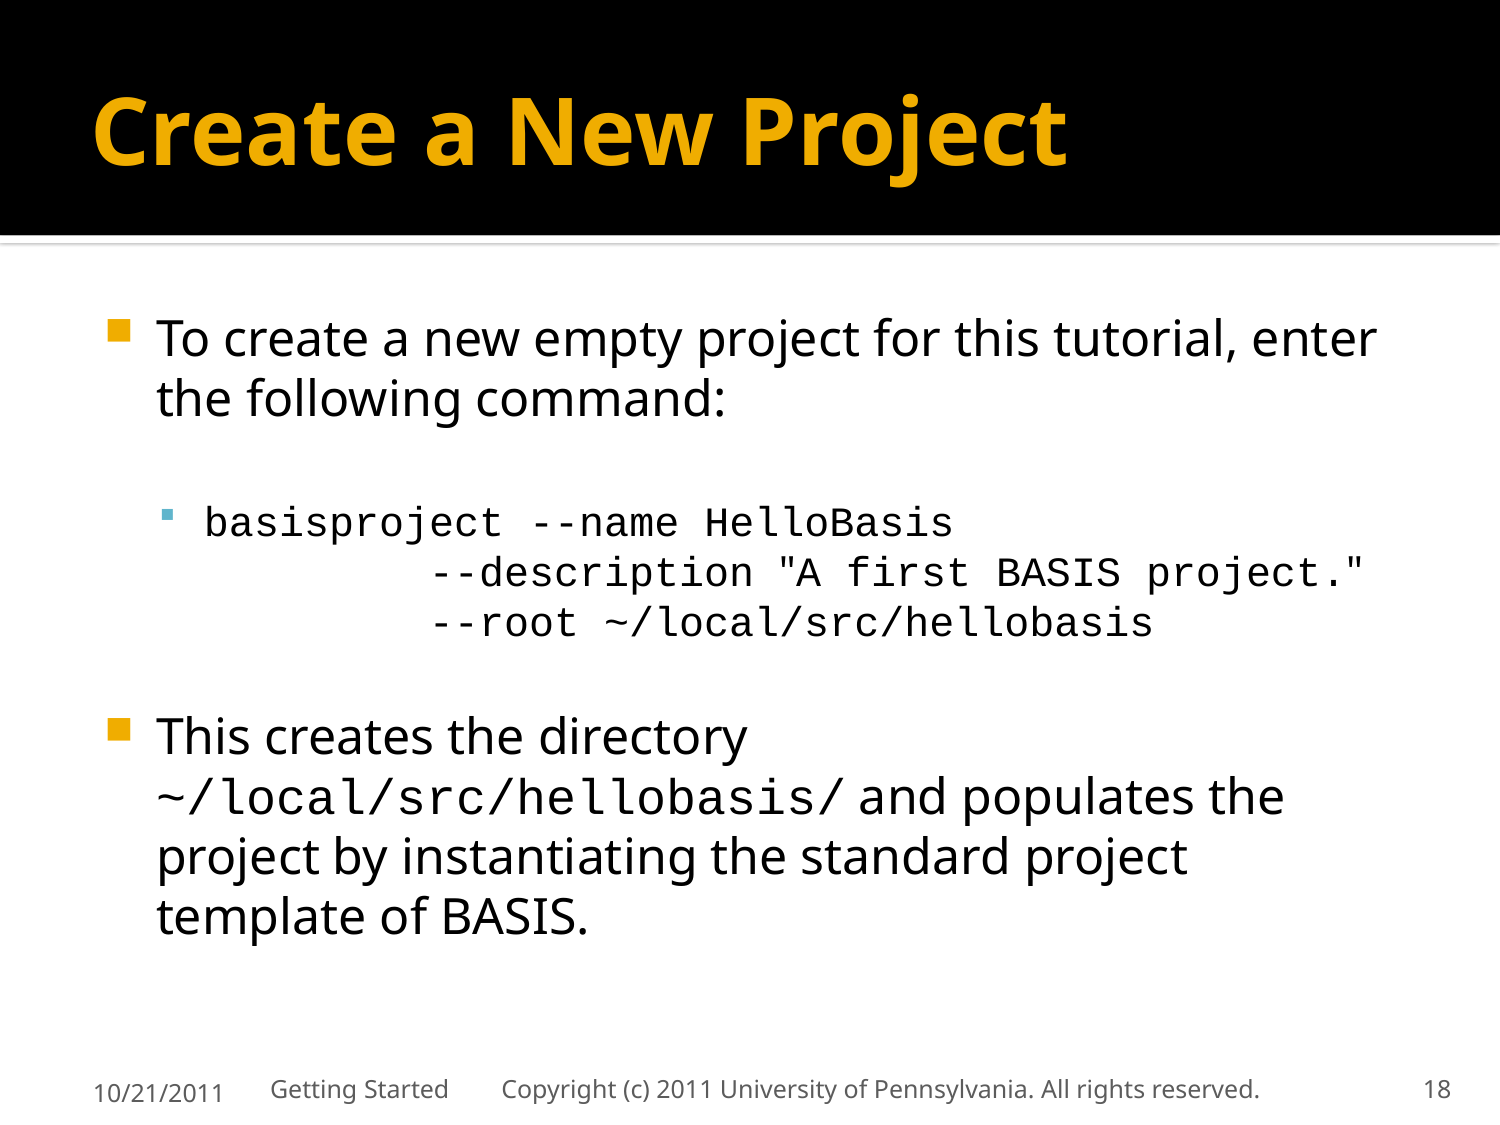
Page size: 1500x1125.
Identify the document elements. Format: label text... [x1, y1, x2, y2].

footer Getting Started Copyright (c) 2011 University of Pennsylvania. All rights reserved. [262, 1062, 1337, 1108]
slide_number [75, 1062, 238, 1108]
list To create a new empty project for this tutorial, enter the following command: basisproject --name HelloBasis --description "A first BASIS project." --root ~/local/src/hellobasis This creates the directory ~/local/src/hellobasis/ and populates the project by instantiating the standard project template of BASIS. [75, 291, 1425, 1050]
slide_number 18 [1345, 1062, 1467, 1108]
title Create a New Project [75, 25, 1425, 231]
